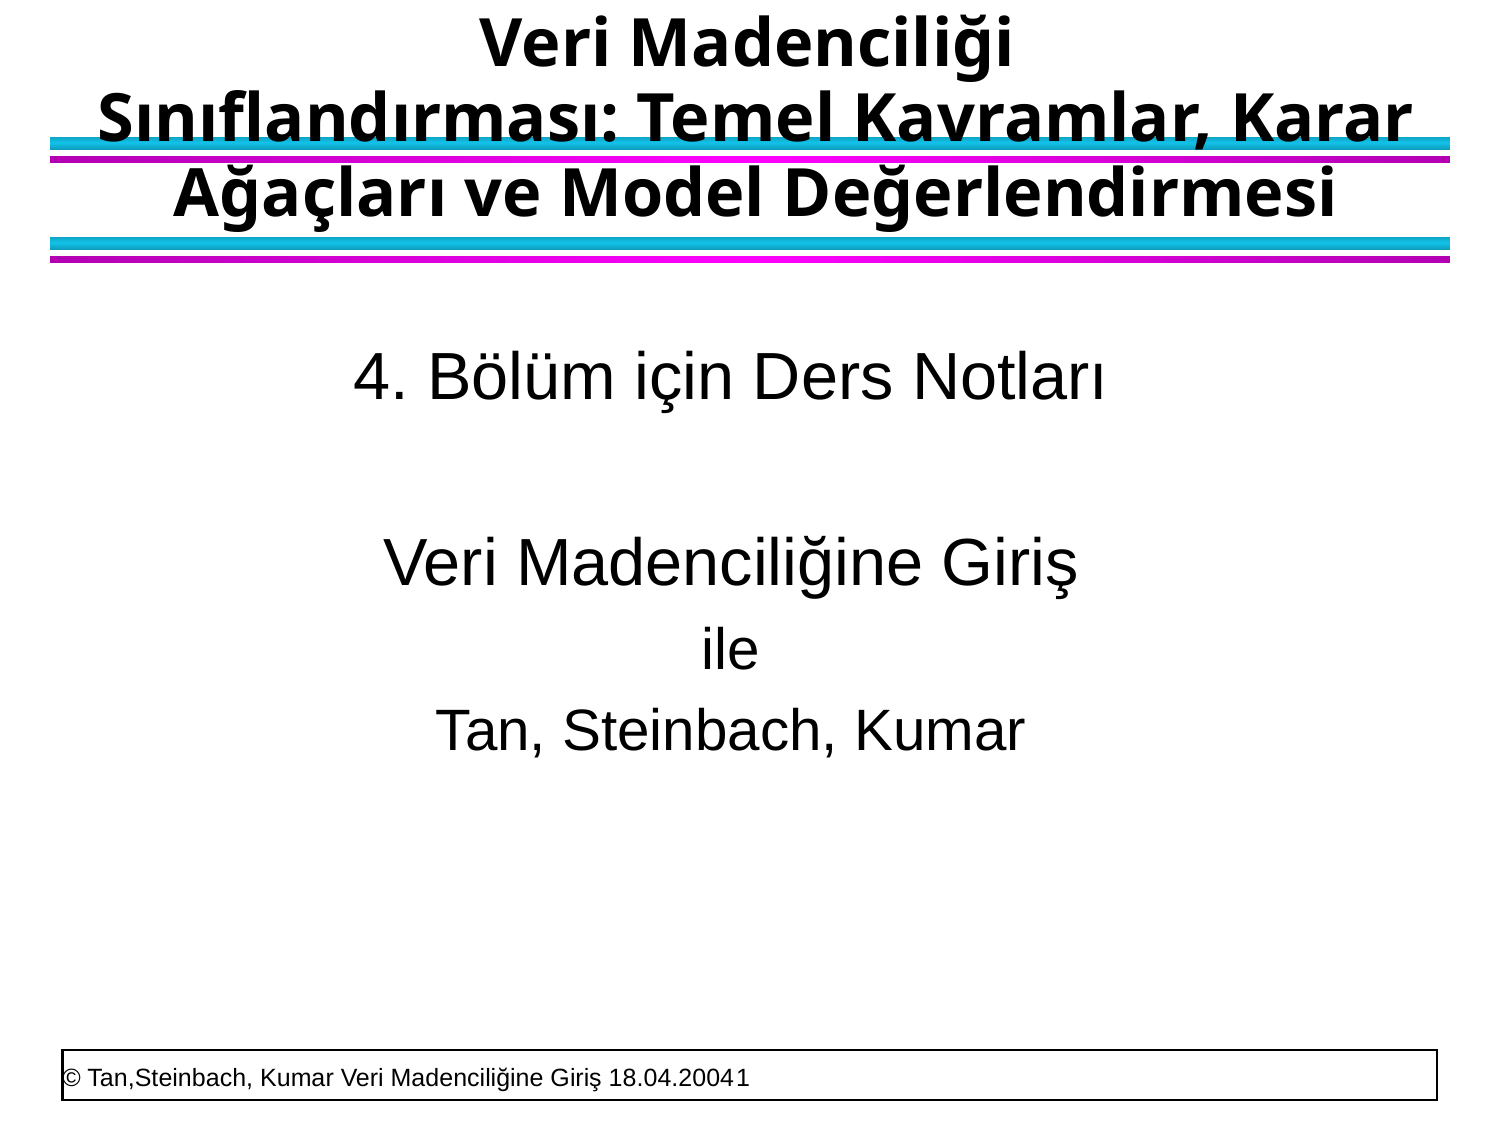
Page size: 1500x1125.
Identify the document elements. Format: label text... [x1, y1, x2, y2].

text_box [62, 1049, 1438, 1101]
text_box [49, 237, 1451, 263]
title Veri Madenciliği Sınıflandırması: Temel Kavramlar, Karar Ağaçları ve Model Değerlendirmesi [36, 99, 1476, 238]
text_box 4. Bölüm için Ders Notları Veri Madenciliğine Giriş ile Tan, Steinbach, Kumar [62, 325, 1400, 940]
